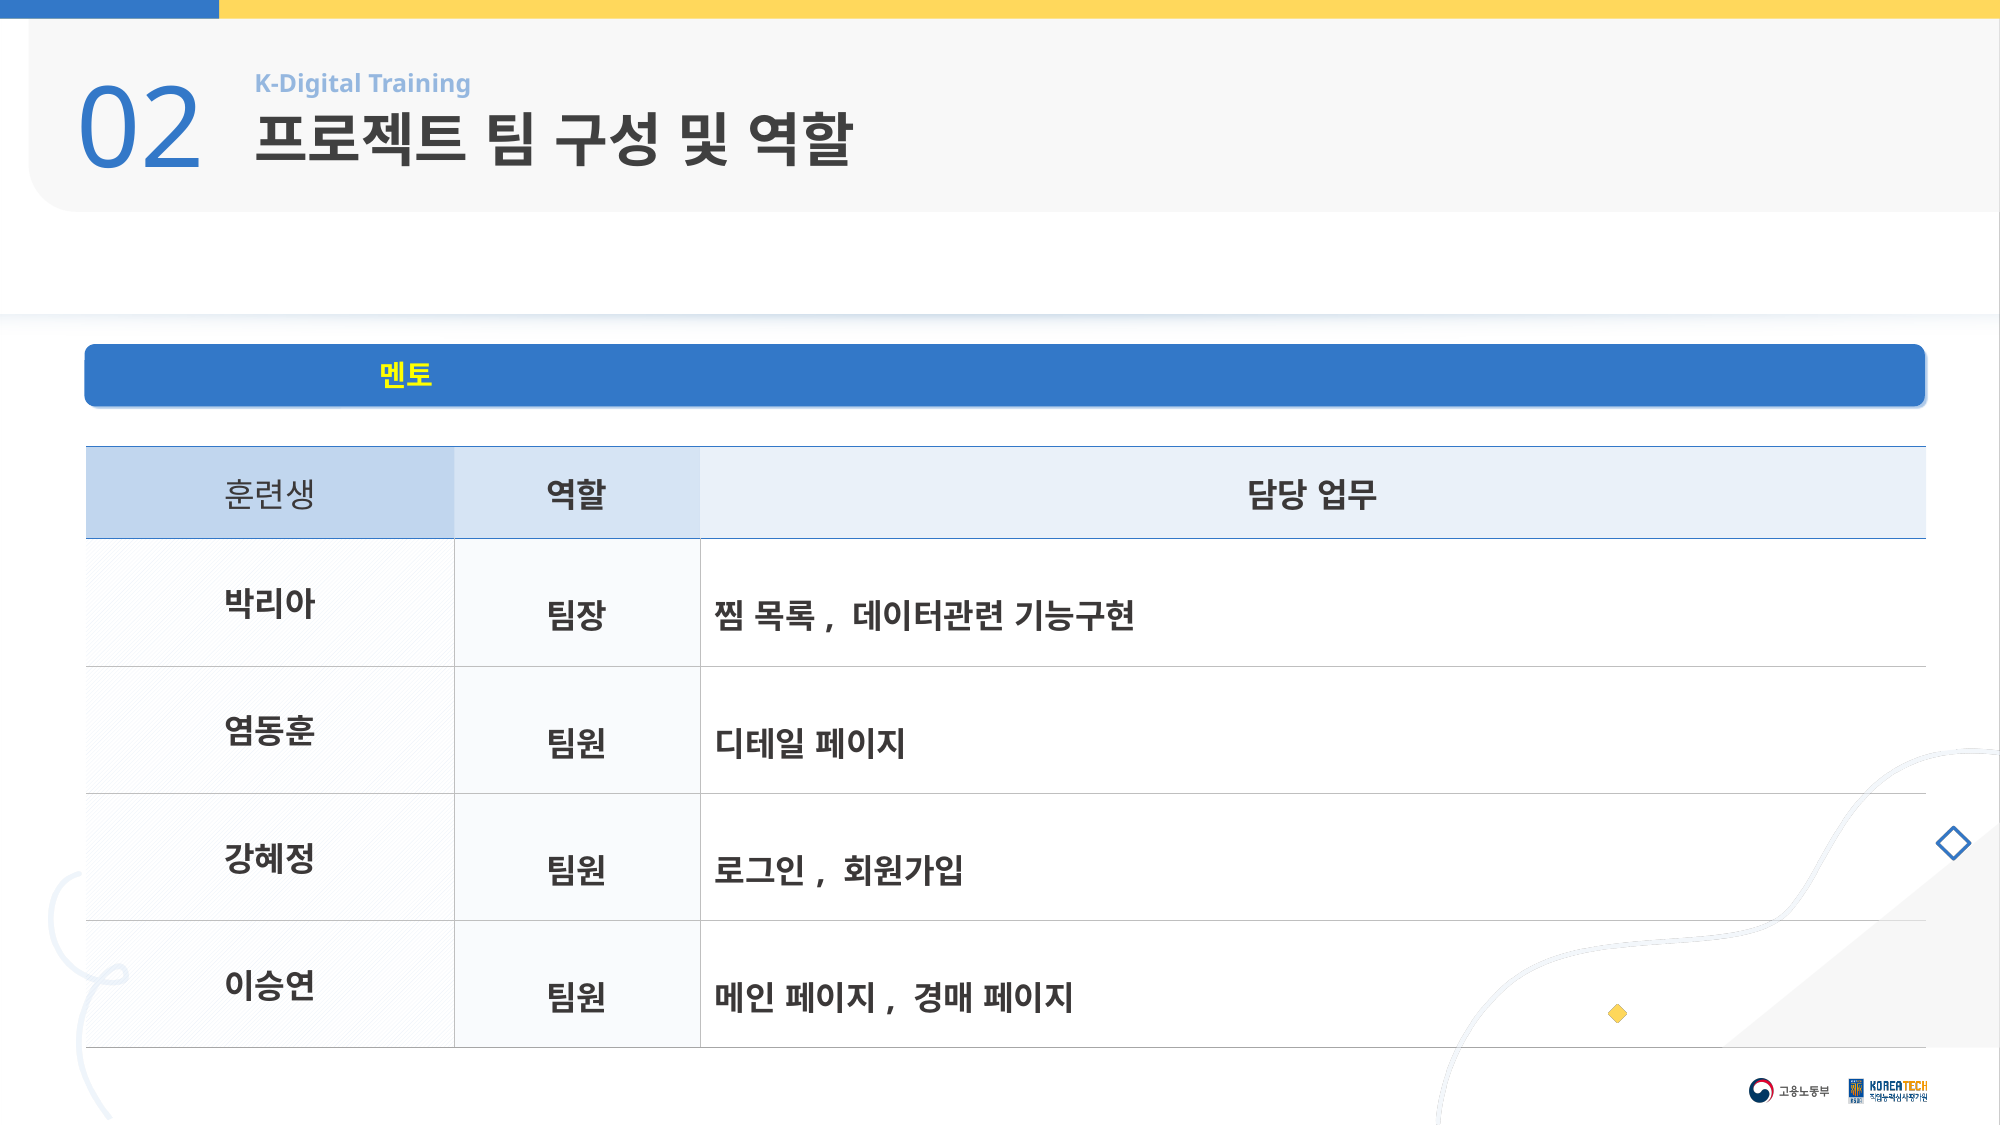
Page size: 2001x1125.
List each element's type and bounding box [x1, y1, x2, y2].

text_box [61, 54, 1038, 191]
picture [0, 0, 2000, 1125]
text_box [84, 344, 1925, 407]
text_box [1749, 1088, 1927, 1104]
